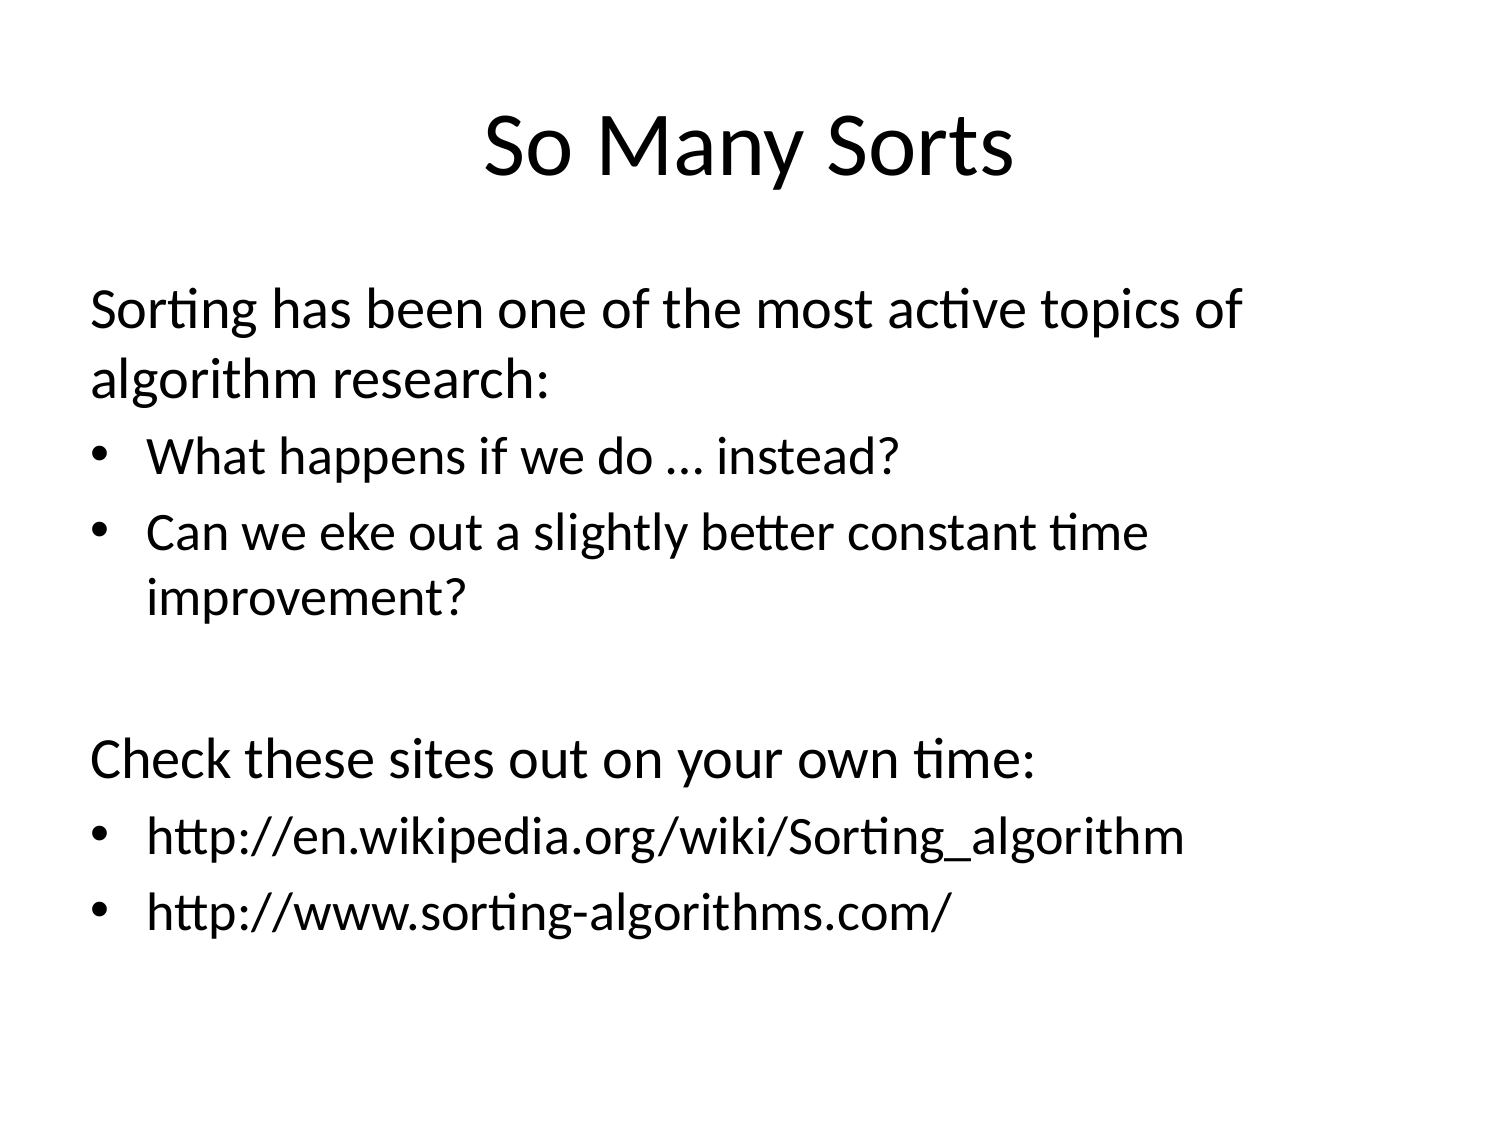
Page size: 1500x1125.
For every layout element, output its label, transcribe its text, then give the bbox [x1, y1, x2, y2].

list Sorting has been one of the most active topics of algorithm research: What happens if we do … instead? Can we eke out a slightly better constant time improvement? Check these sites out on your own time: http://en.wikipedia.org/wiki/Sorting_algorithm http://www.sorting-algorithms.com/ [75, 262, 1425, 1005]
title So Many Sorts [75, 45, 1425, 233]
